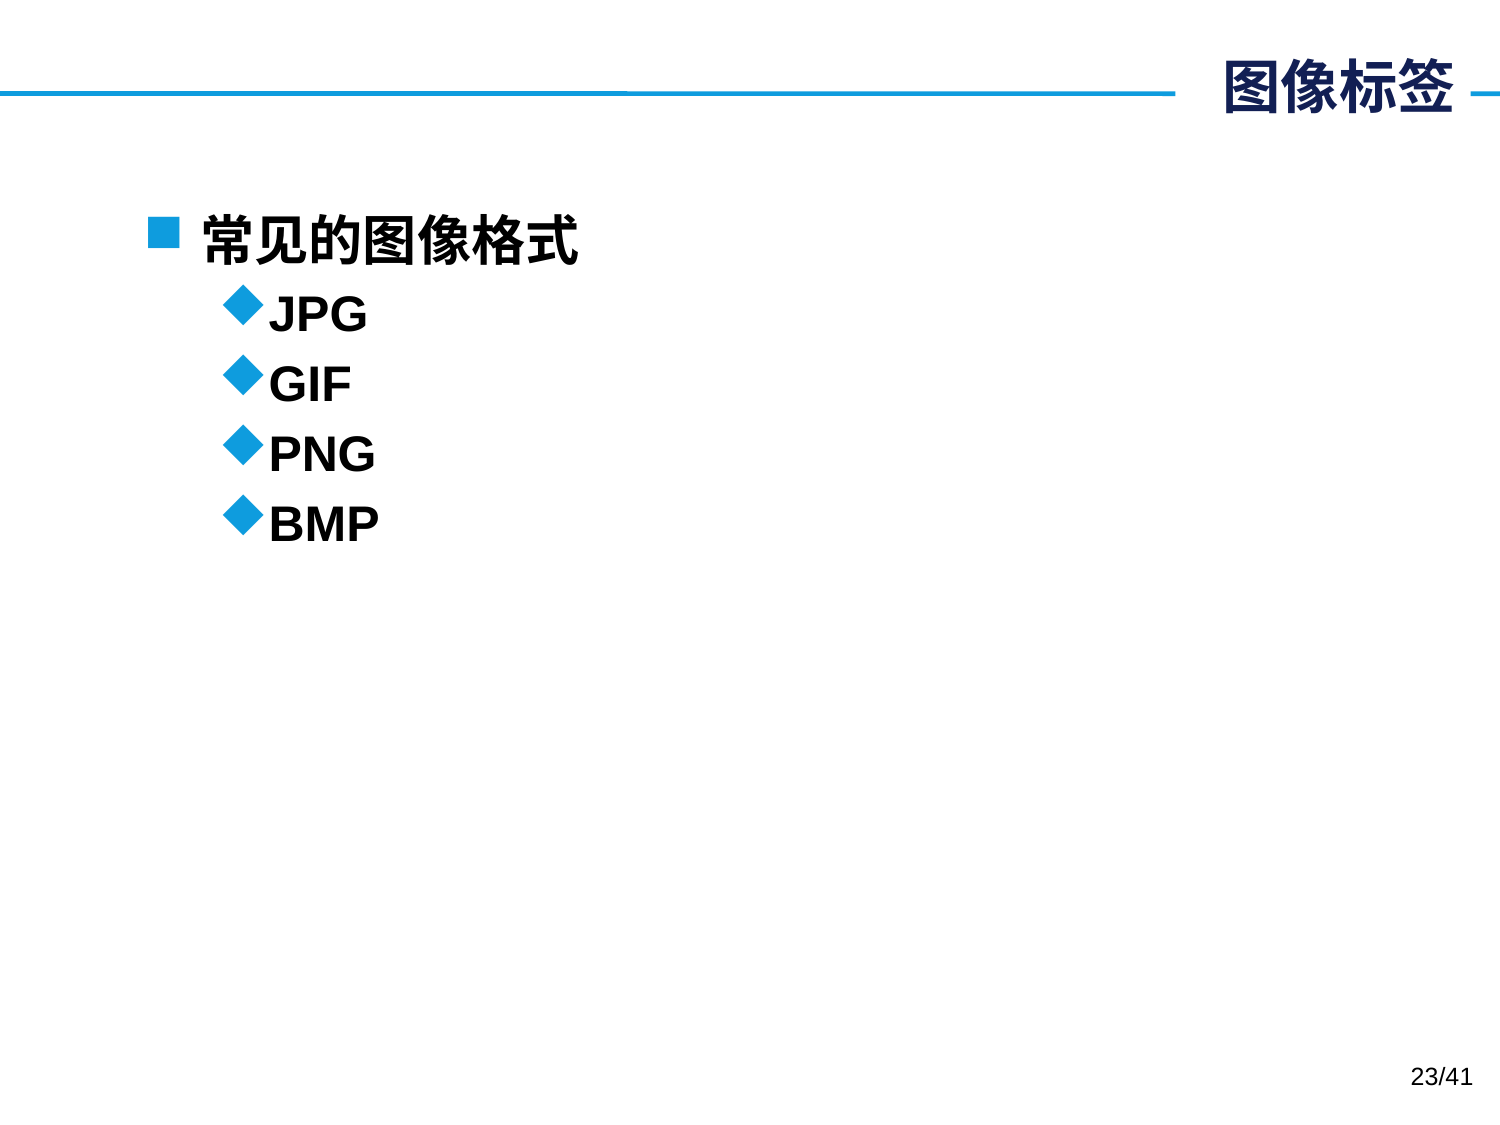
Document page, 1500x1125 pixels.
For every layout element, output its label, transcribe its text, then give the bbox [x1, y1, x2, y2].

list 常见的图像格式 JPG GIF PNG BMP [128, 199, 1383, 1043]
title 图像标签 [1175, 42, 1471, 129]
slide_number 23/41 [1138, 1053, 1489, 1114]
